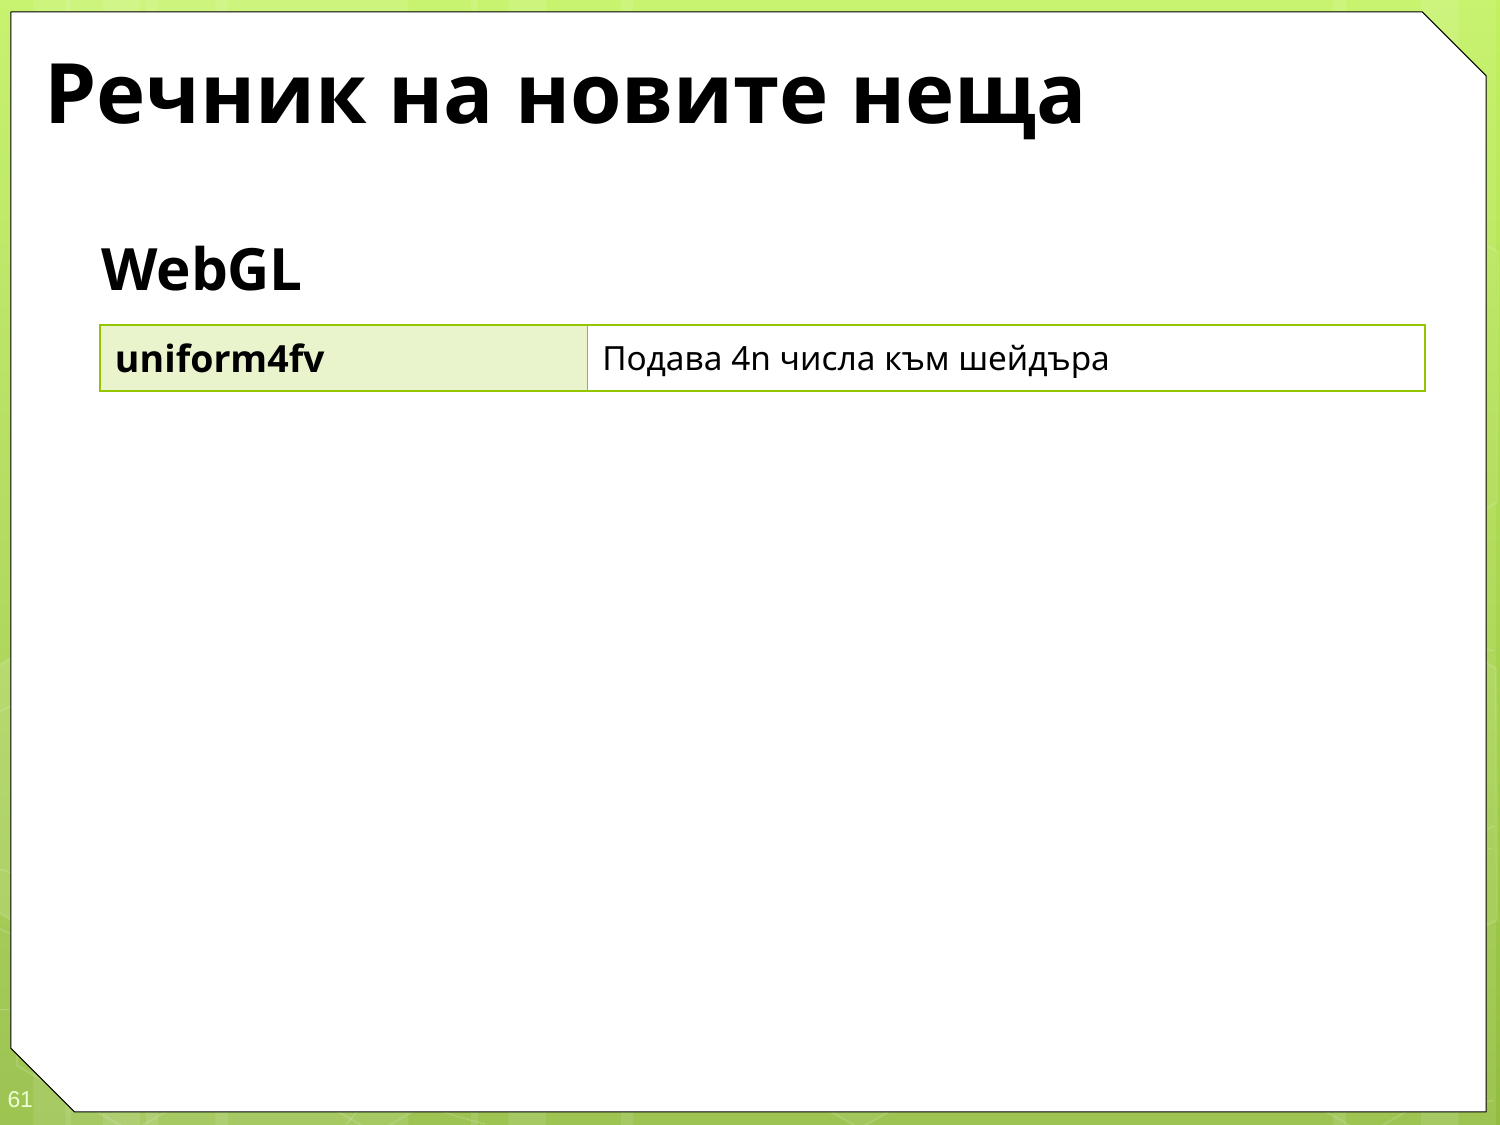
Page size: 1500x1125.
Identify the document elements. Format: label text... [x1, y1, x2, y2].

table_header uniform4fv [101, 326, 587, 390]
title Речник на новите неща [29, 37, 1450, 144]
table_header Подава 4n числа към шейдъра [588, 326, 1424, 390]
list WebGL [75, 224, 1488, 1113]
